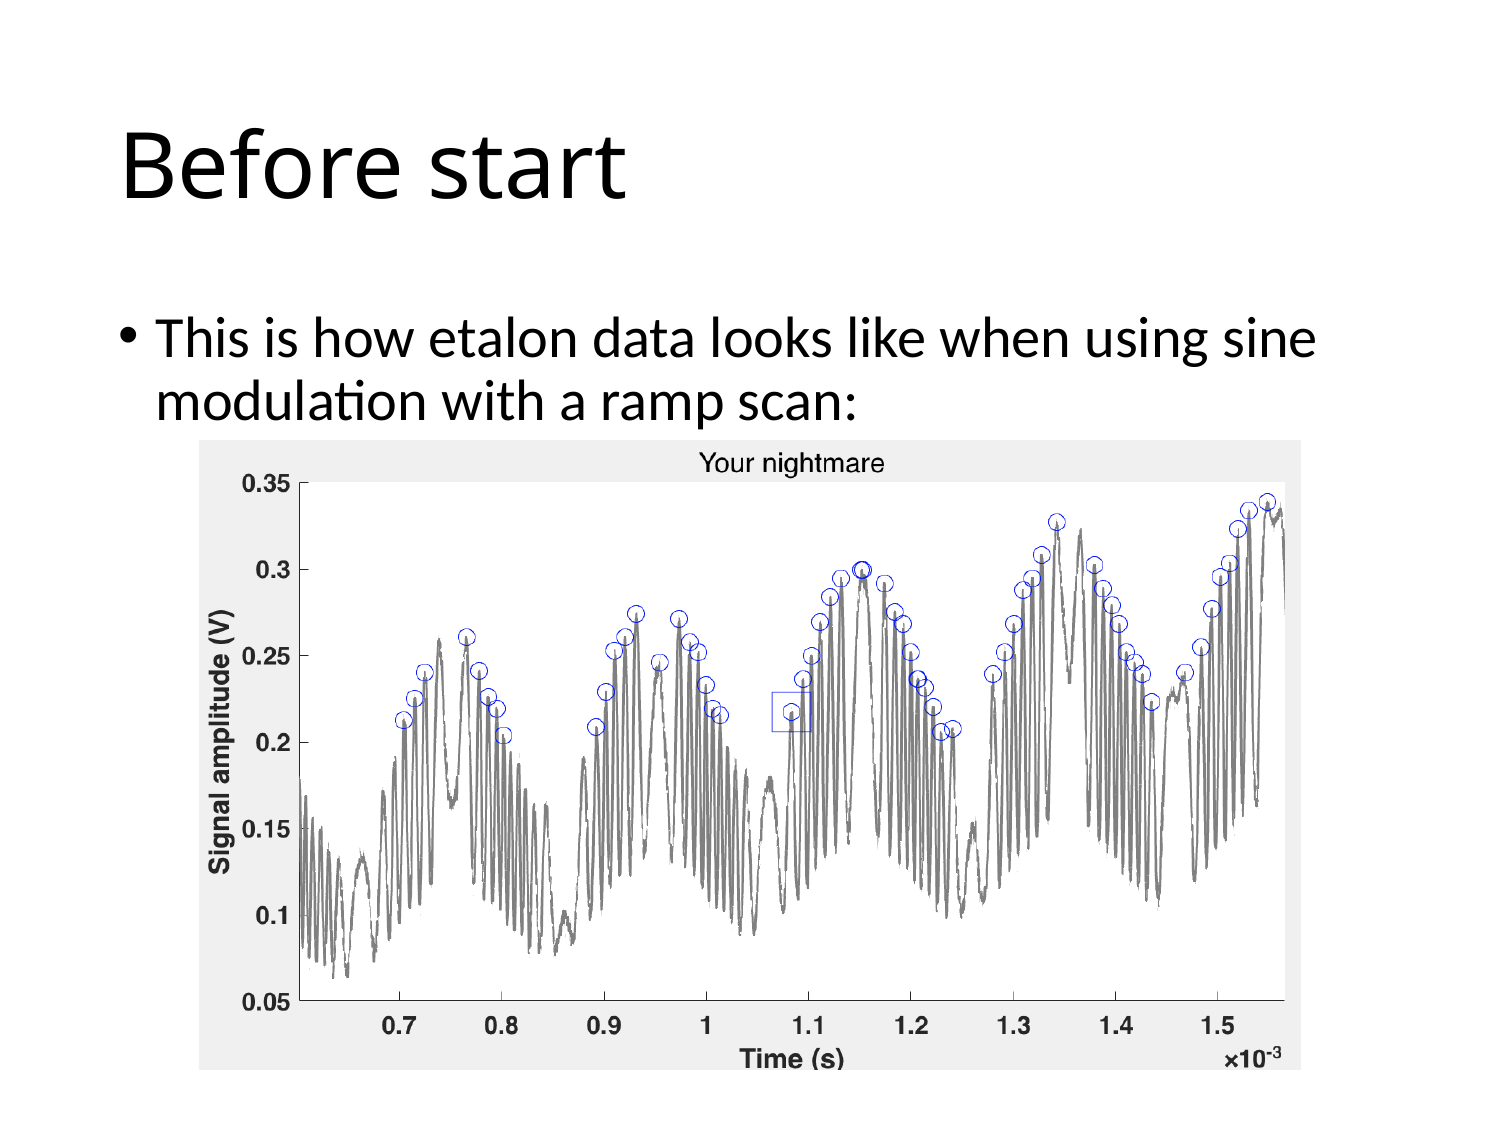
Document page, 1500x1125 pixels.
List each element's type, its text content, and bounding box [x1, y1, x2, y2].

title Before start [103, 59, 1397, 278]
picture [198, 440, 1301, 1070]
list This is how etalon data looks like when using sine modulation with a ramp scan: [103, 299, 1397, 1014]
